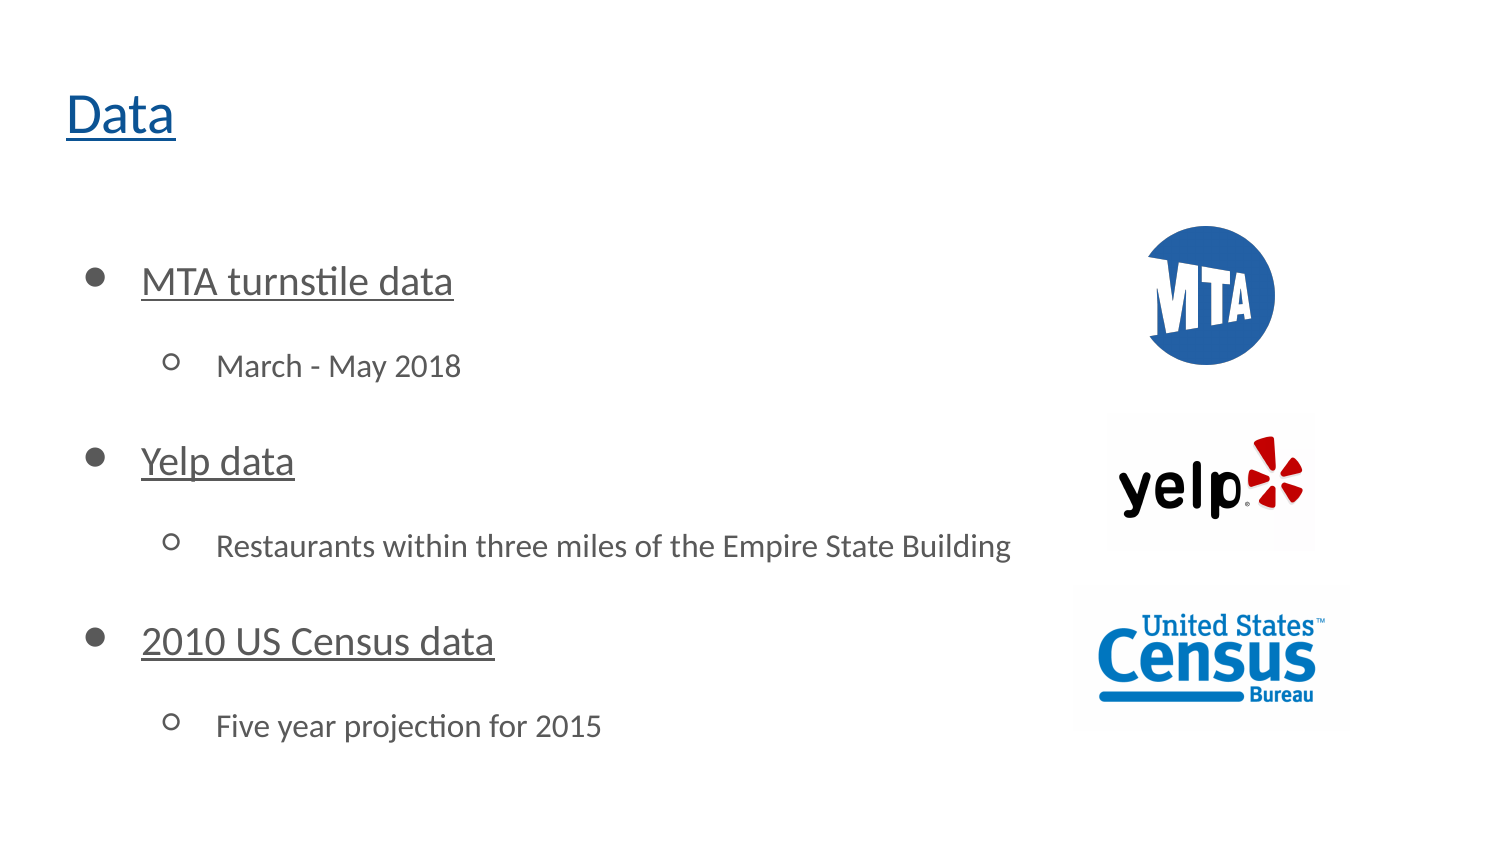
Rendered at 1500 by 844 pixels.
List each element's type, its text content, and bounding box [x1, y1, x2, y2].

picture [1107, 412, 1315, 552]
list MTA turnstile data March - May 2018 Yelp data Restaurants within three miles of the Empire State Building 2010 US Census data Five year projection for 2015 [51, 189, 1449, 750]
picture [1147, 226, 1275, 365]
picture [1072, 584, 1350, 731]
title Data [51, 60, 1449, 155]
